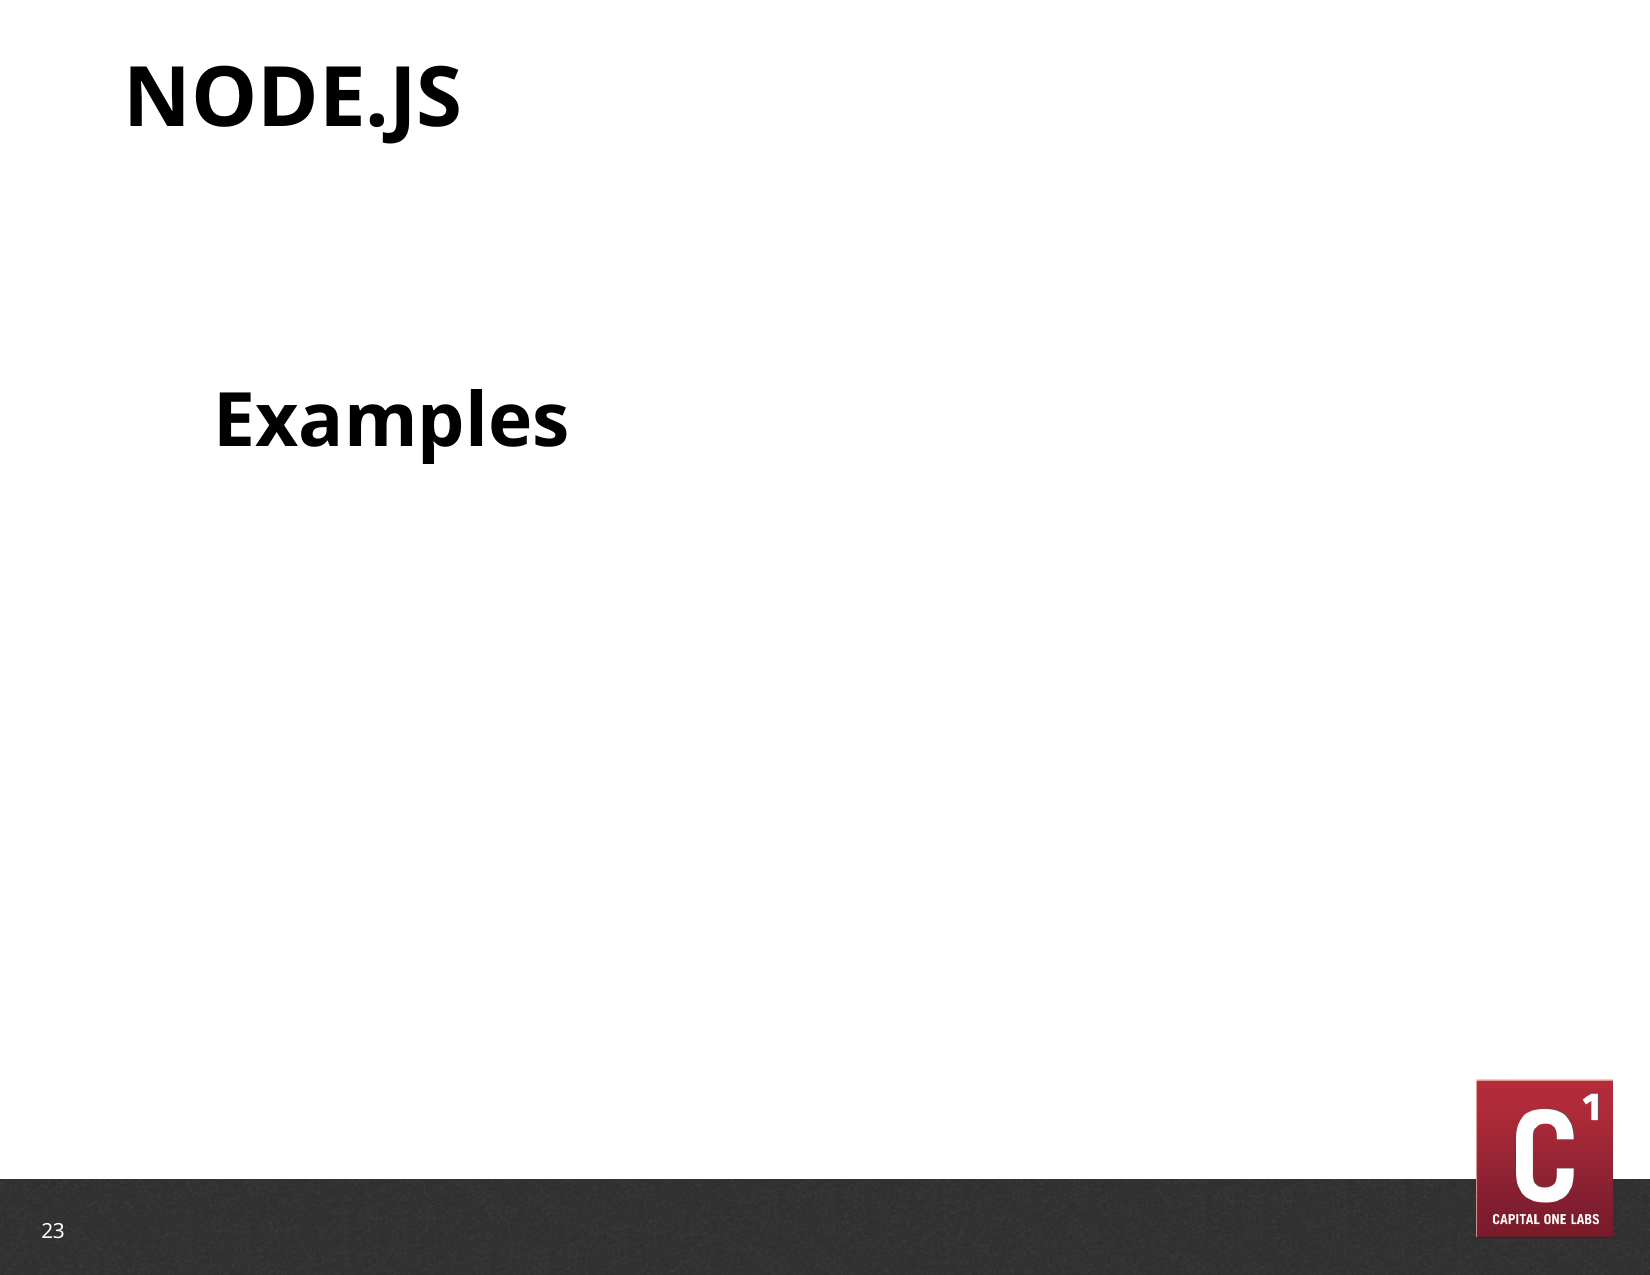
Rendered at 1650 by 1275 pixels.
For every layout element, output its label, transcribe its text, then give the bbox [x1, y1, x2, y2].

text_box Examples [199, 346, 1368, 470]
title Node.js [123, 54, 1527, 168]
picture [0, 1079, 1650, 1275]
